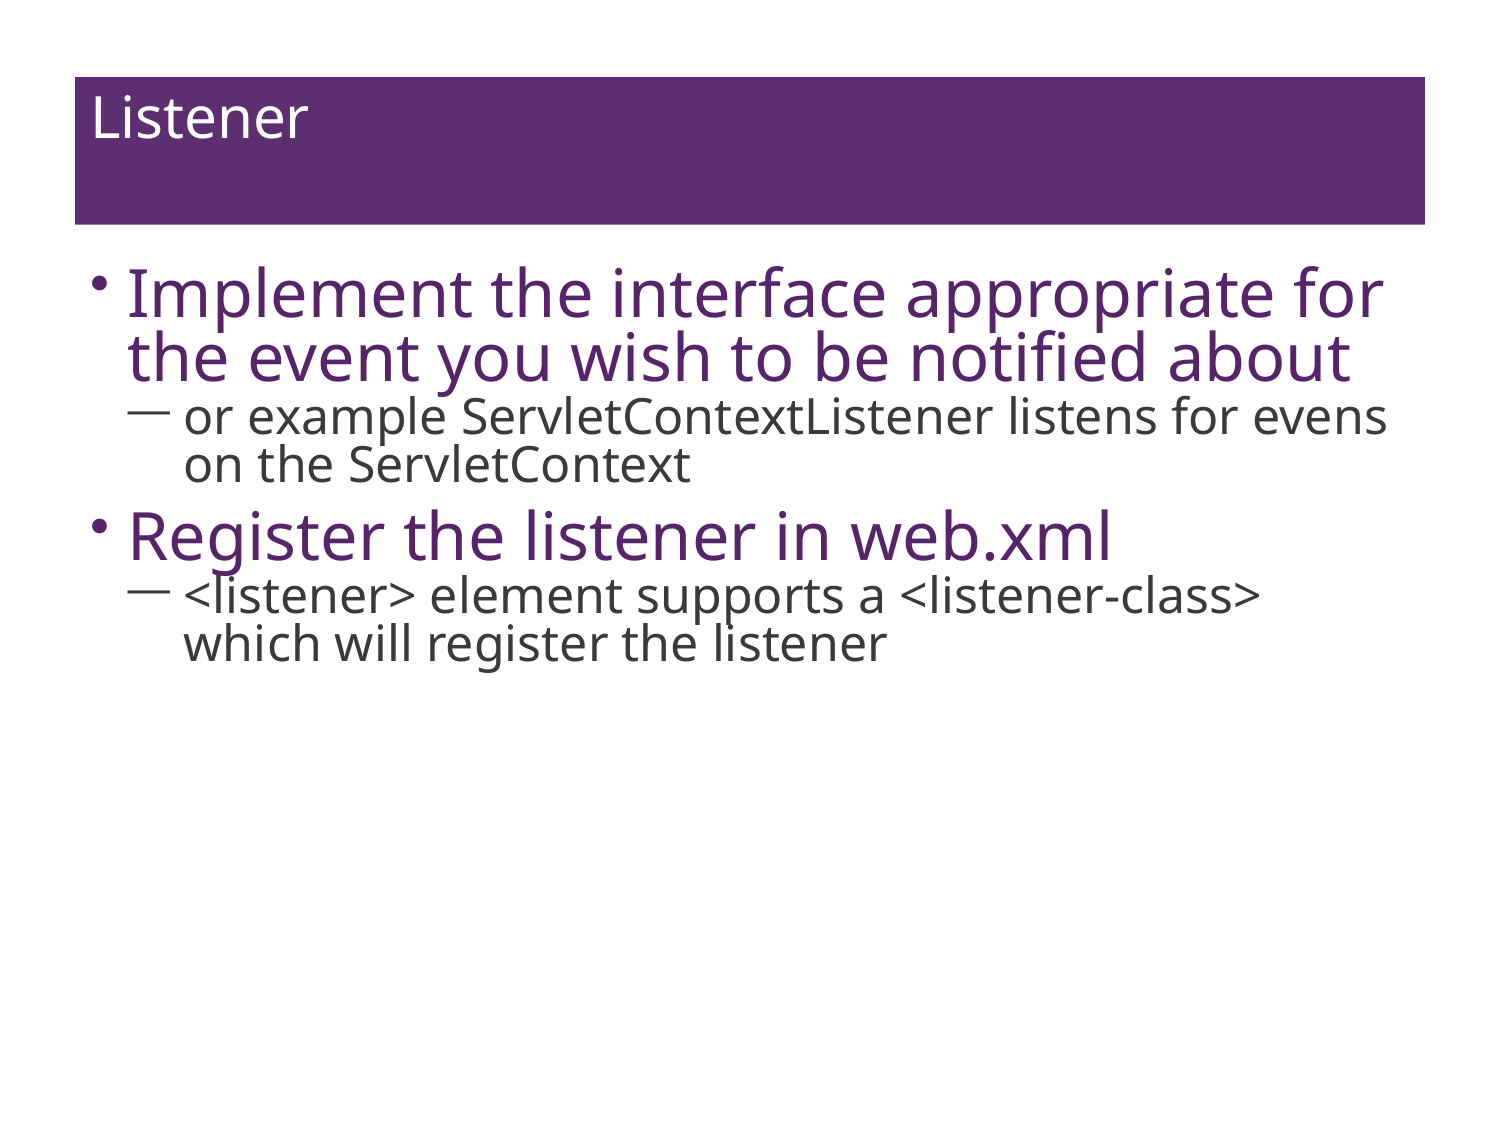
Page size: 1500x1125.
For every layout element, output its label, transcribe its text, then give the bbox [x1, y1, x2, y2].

title Listener [74, 76, 1426, 225]
list Implement the interface appropriate for the event you wish to be notified about or example ServletContextListener listens for evens on the ServletContext Register the listener in web.xml <listener> element supports a <listener-class> which will register the listener [74, 258, 1426, 1087]
